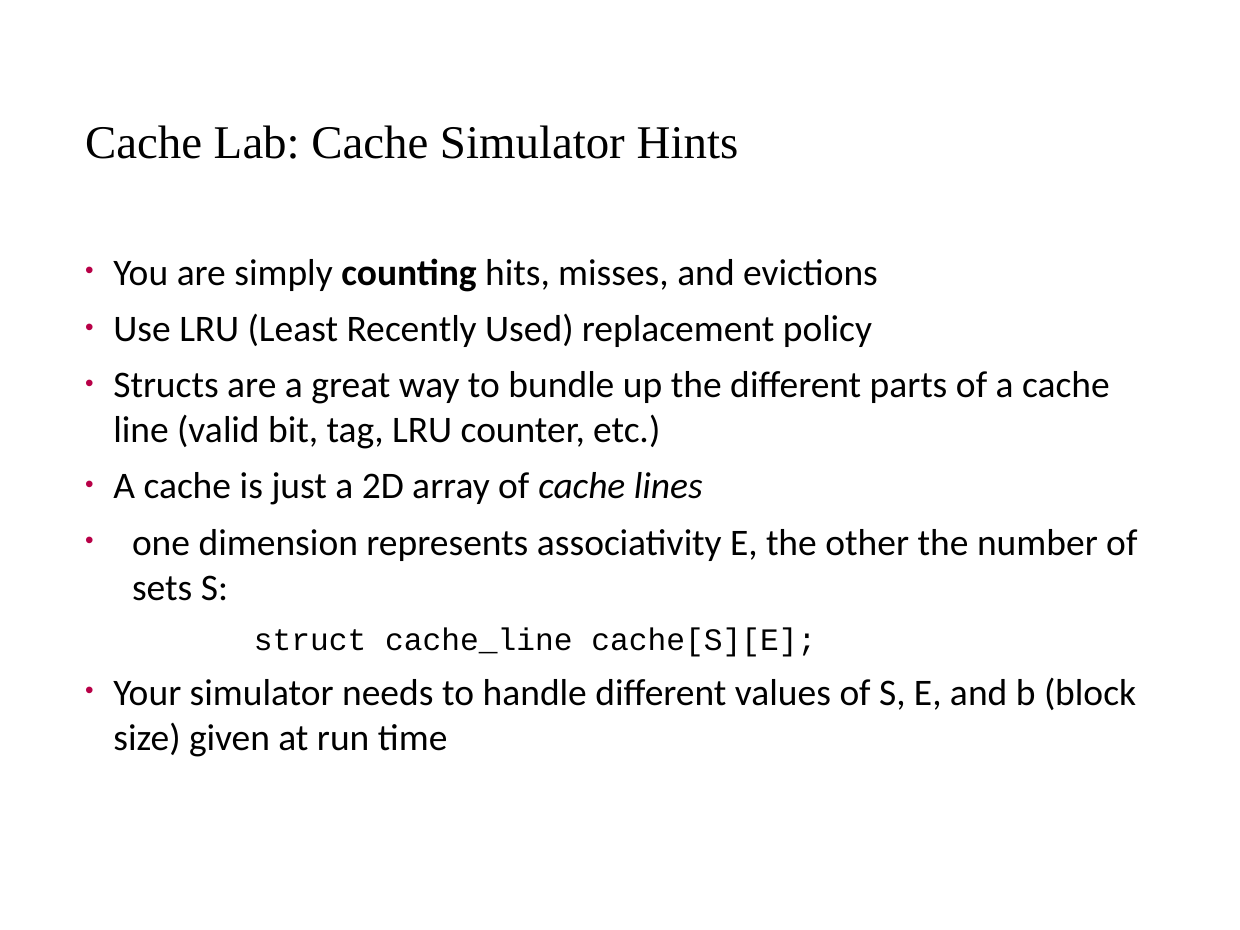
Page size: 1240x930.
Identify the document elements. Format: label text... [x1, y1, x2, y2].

list You are simply counting hits, misses, and evictions Use LRU (Least Recently Used) replacement policy Structs are a great way to bundle up the different parts of a cache line (valid bit, tag, LRU counter, etc.) A cache is just a 2D array of cache lines one dimension represents associativity E, the other the number of sets S: struct cache_line cache[S][E]; Your simulator needs to handle different values of S, E, and b (block size) given at run time [85, 247, 1155, 838]
title Cache Lab: Cache Simulator Hints [85, 49, 1155, 230]
